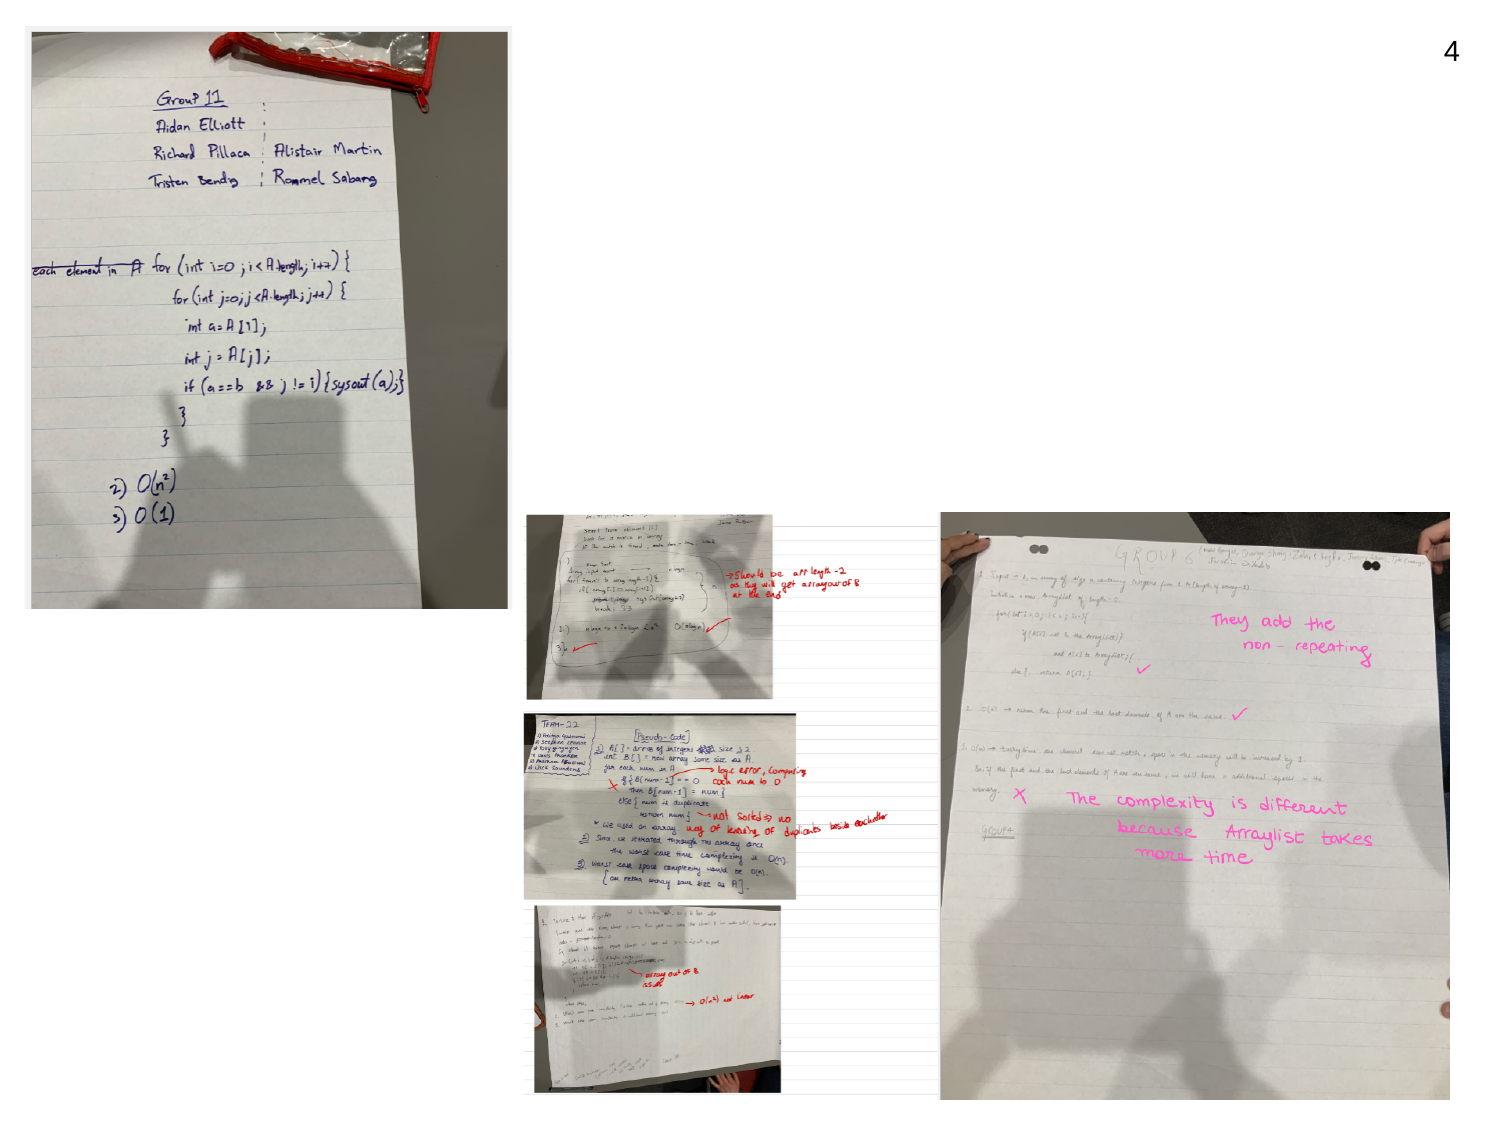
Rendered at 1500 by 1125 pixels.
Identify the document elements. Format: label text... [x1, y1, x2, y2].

slide_number 4 [1124, 24, 1476, 104]
picture [24, 26, 1451, 1119]
